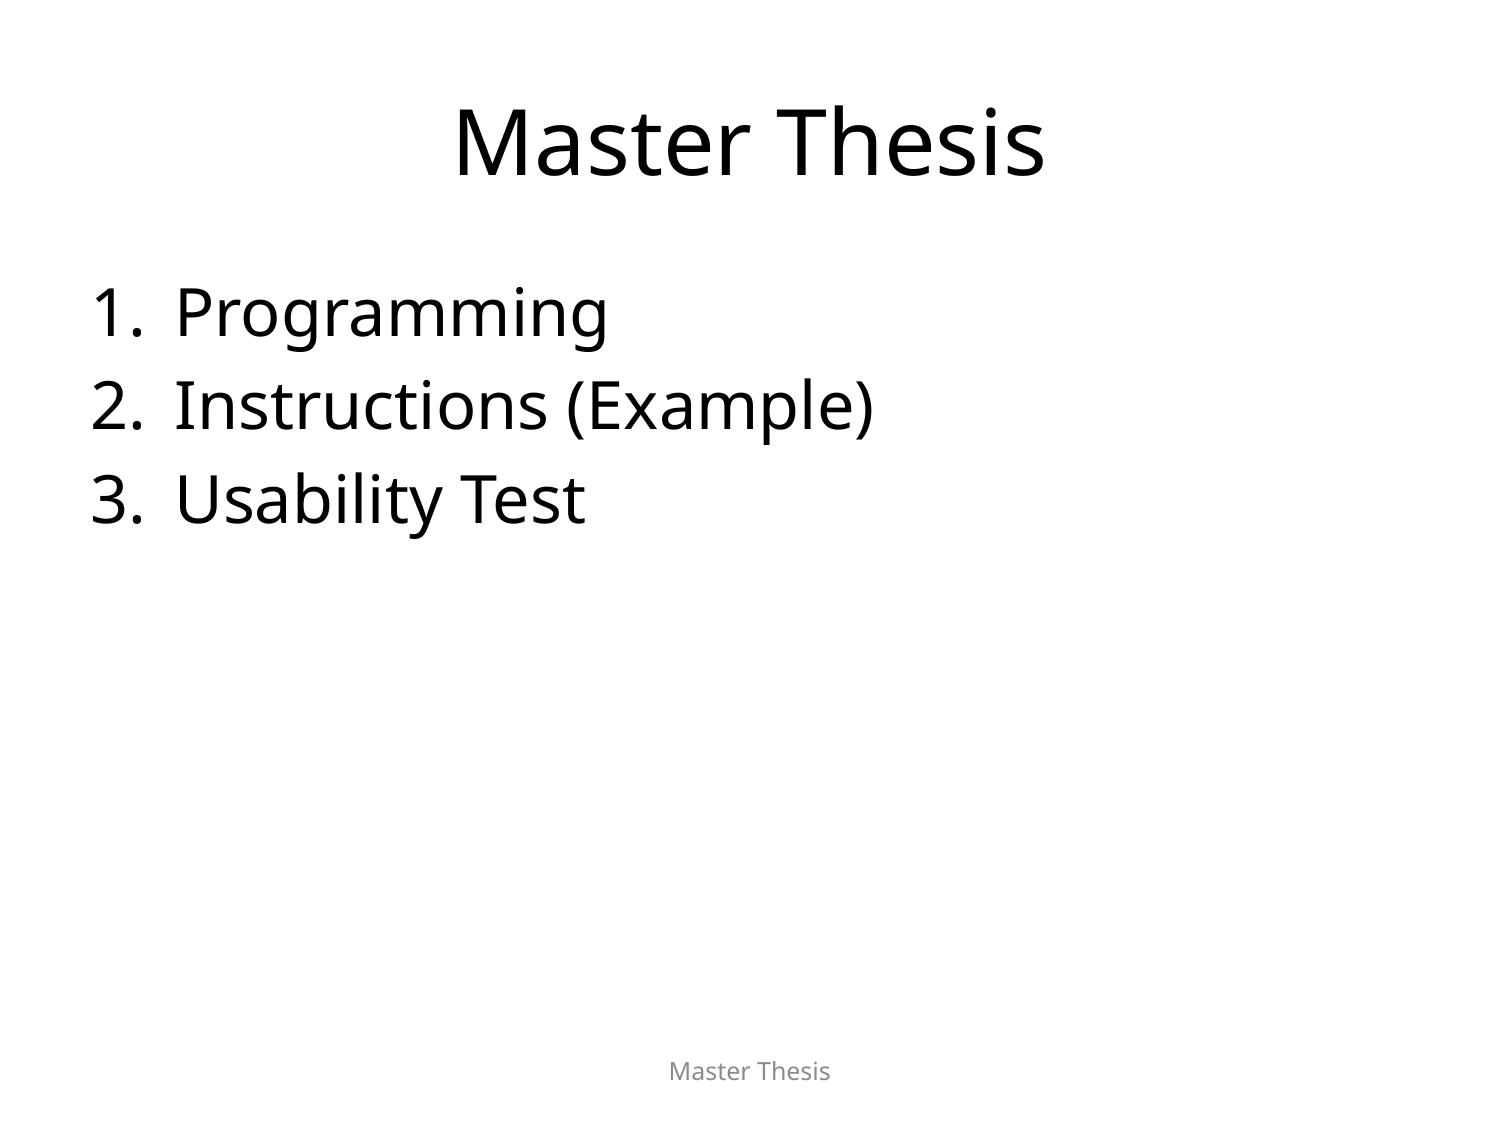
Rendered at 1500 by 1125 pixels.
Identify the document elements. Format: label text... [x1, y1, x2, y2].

title Master Thesis [75, 45, 1425, 233]
footer Master Thesis [512, 1042, 988, 1103]
list Programming Instructions (Example) Usability Test [75, 262, 1425, 1005]
